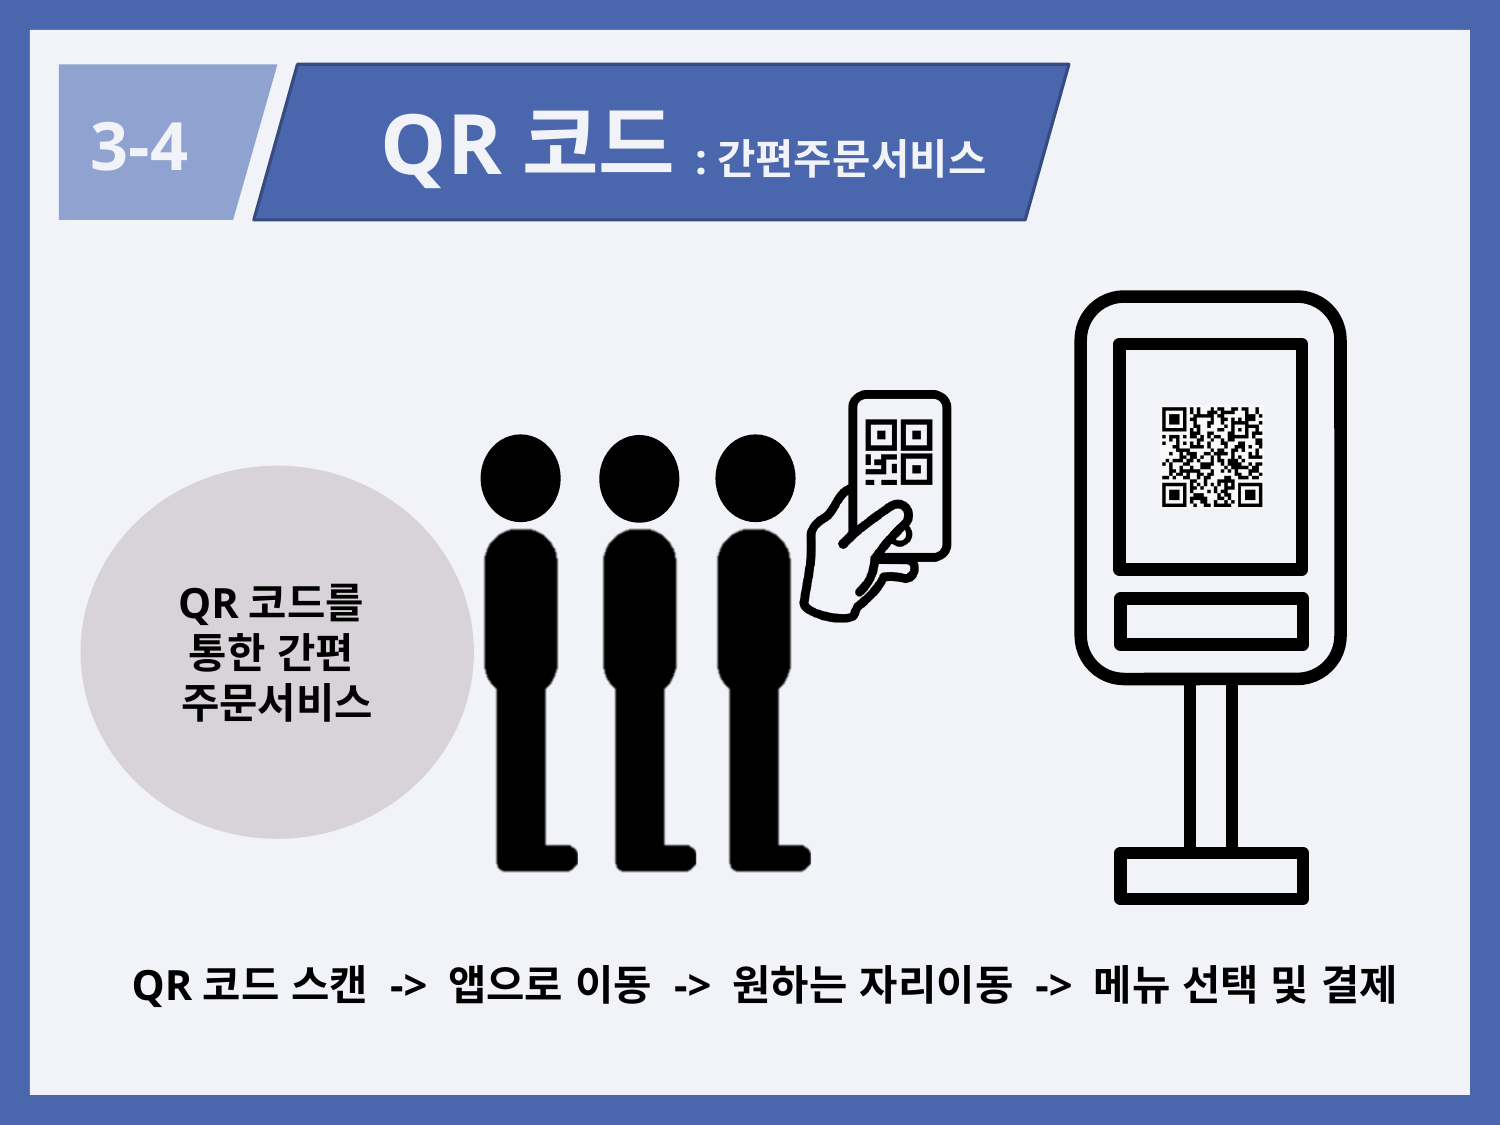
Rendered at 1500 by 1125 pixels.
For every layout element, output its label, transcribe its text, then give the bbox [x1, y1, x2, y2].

text_box [57, 192, 243, 222]
text_box QR코드:간편주문서비스 [366, 83, 1081, 199]
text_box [1080, 296, 1341, 900]
text_box [252, 62, 1071, 222]
text_box 3-4 [41, 96, 337, 192]
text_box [696, 411, 812, 874]
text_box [463, 411, 579, 874]
picture [793, 390, 955, 627]
text_box QR코드 스캔 -> 앱으로 이동 -> 원하는 자리이동 -> 메뉴 선택 및 결제 [116, 951, 1471, 1016]
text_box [581, 411, 694, 874]
text_box QR코드를 통한 간편 주문서비스 [78, 464, 457, 841]
text_box [57, 62, 279, 96]
picture [1159, 405, 1264, 509]
